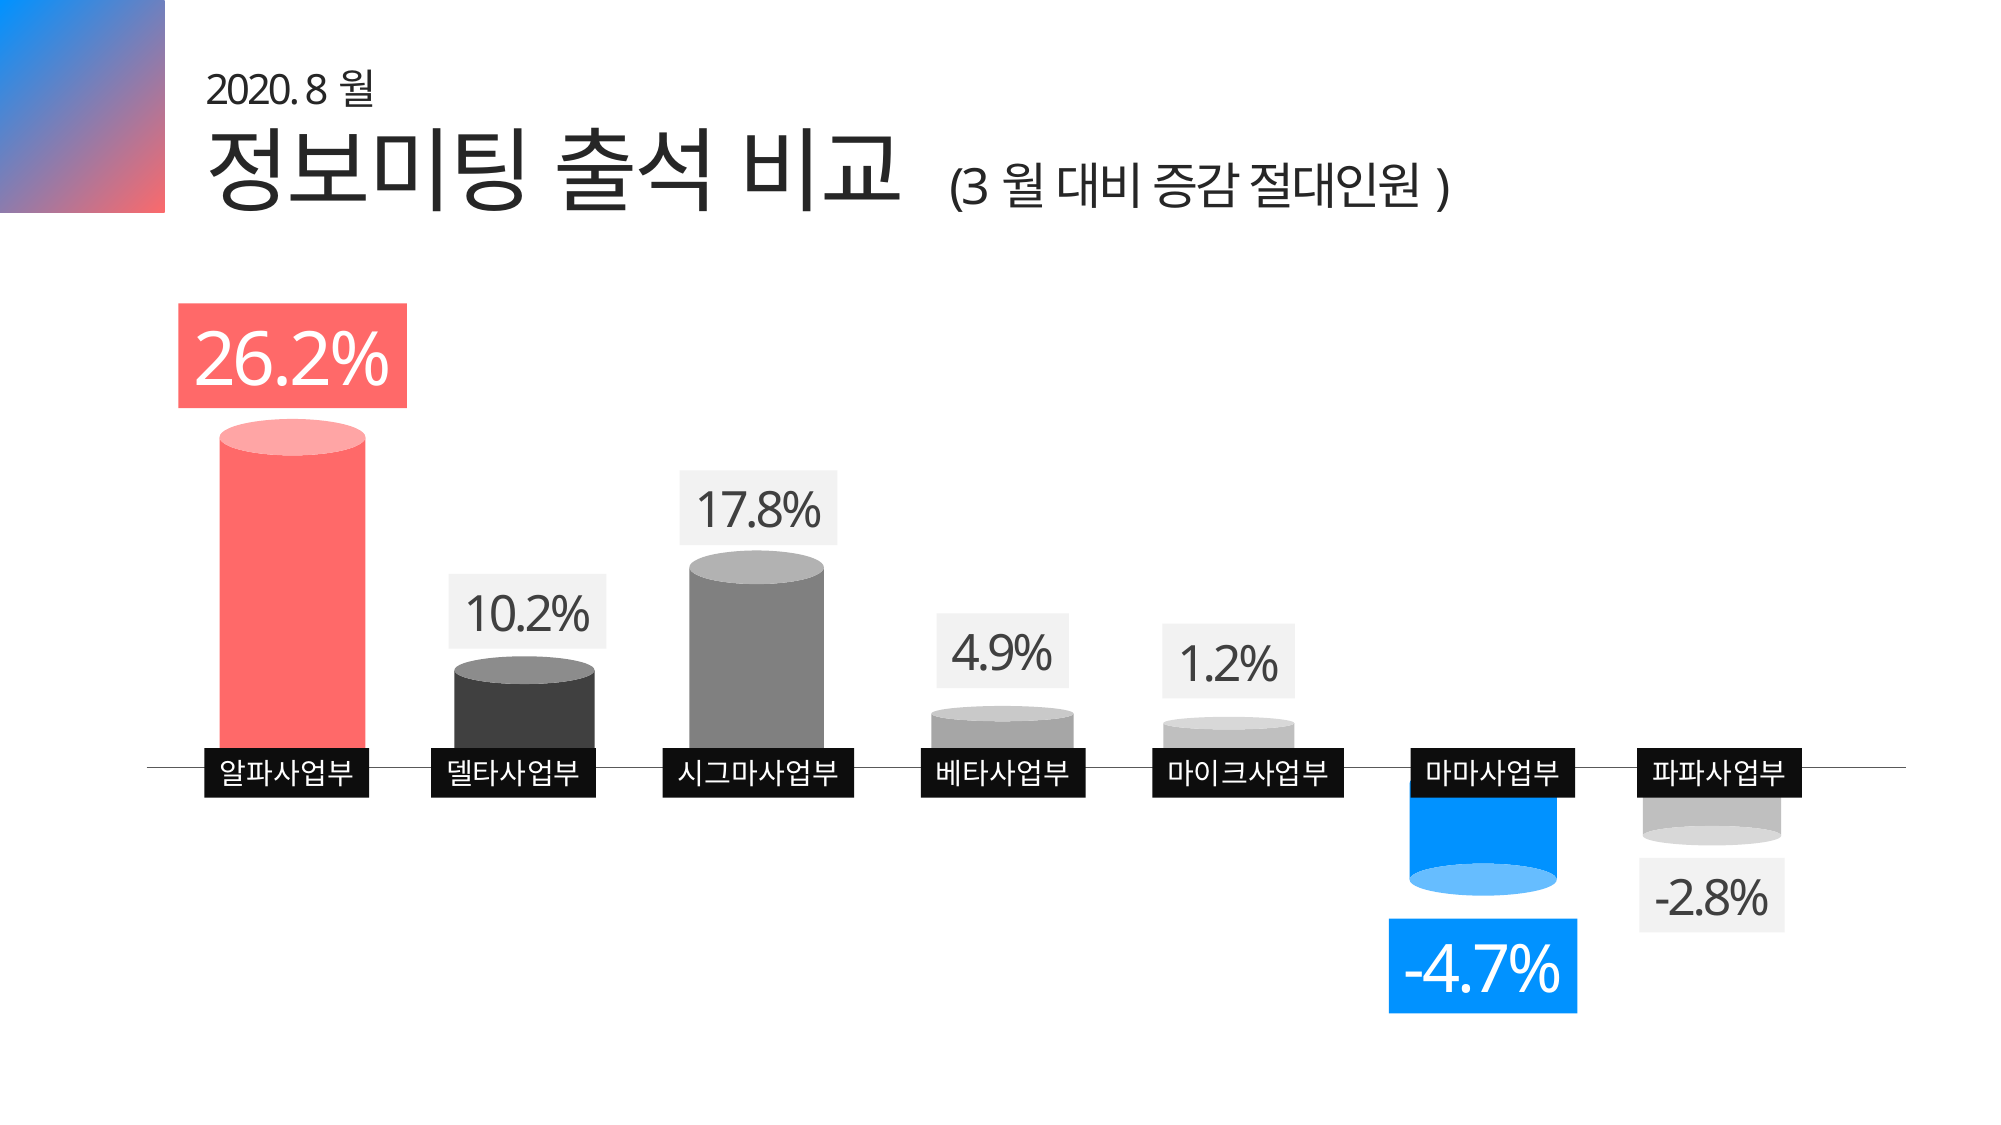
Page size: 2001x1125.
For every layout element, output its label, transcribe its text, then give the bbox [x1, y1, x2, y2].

text_box 마이크사업부 [1152, 748, 1344, 767]
text_box 마마사업부 [1410, 768, 1576, 798]
text_box [1408, 779, 1558, 897]
text_box 1.2% [1162, 623, 1295, 699]
text_box 베타사업부 [920, 748, 1086, 767]
text_box 10.2% [448, 573, 607, 649]
text_box 시그마사업부 [662, 748, 855, 767]
text_box [218, 417, 367, 748]
text_box [0, 0, 166, 213]
text_box -2.8% [1639, 857, 1785, 933]
text_box [1162, 715, 1296, 748]
text_box [1641, 798, 1783, 847]
text_box 알파사업부 [204, 748, 370, 767]
text_box [688, 549, 825, 748]
text_box 시그마사업부 [662, 768, 855, 798]
text_box 17.8% [679, 470, 838, 546]
text_box 델타사업부 [431, 748, 596, 767]
text_box 2020. 8월 정보미팅 출석 비교 (3월 대비 증감 절대인원) [190, 55, 1466, 230]
text_box 델타사업부 [431, 768, 596, 798]
text_box -4.7% [1388, 918, 1578, 1014]
text_box [453, 655, 596, 748]
text_box 26.2% [178, 303, 407, 409]
text_box 파파사업부 [1637, 768, 1802, 798]
text_box [930, 704, 1075, 748]
text_box 파파사업부 [1637, 748, 1802, 767]
text_box 알파사업부 [204, 768, 370, 798]
text_box 베타사업부 [920, 768, 1086, 798]
text_box 마마사업부 [1410, 748, 1576, 767]
text_box 4.9% [936, 613, 1069, 689]
text_box 마이크사업부 [1152, 768, 1344, 798]
